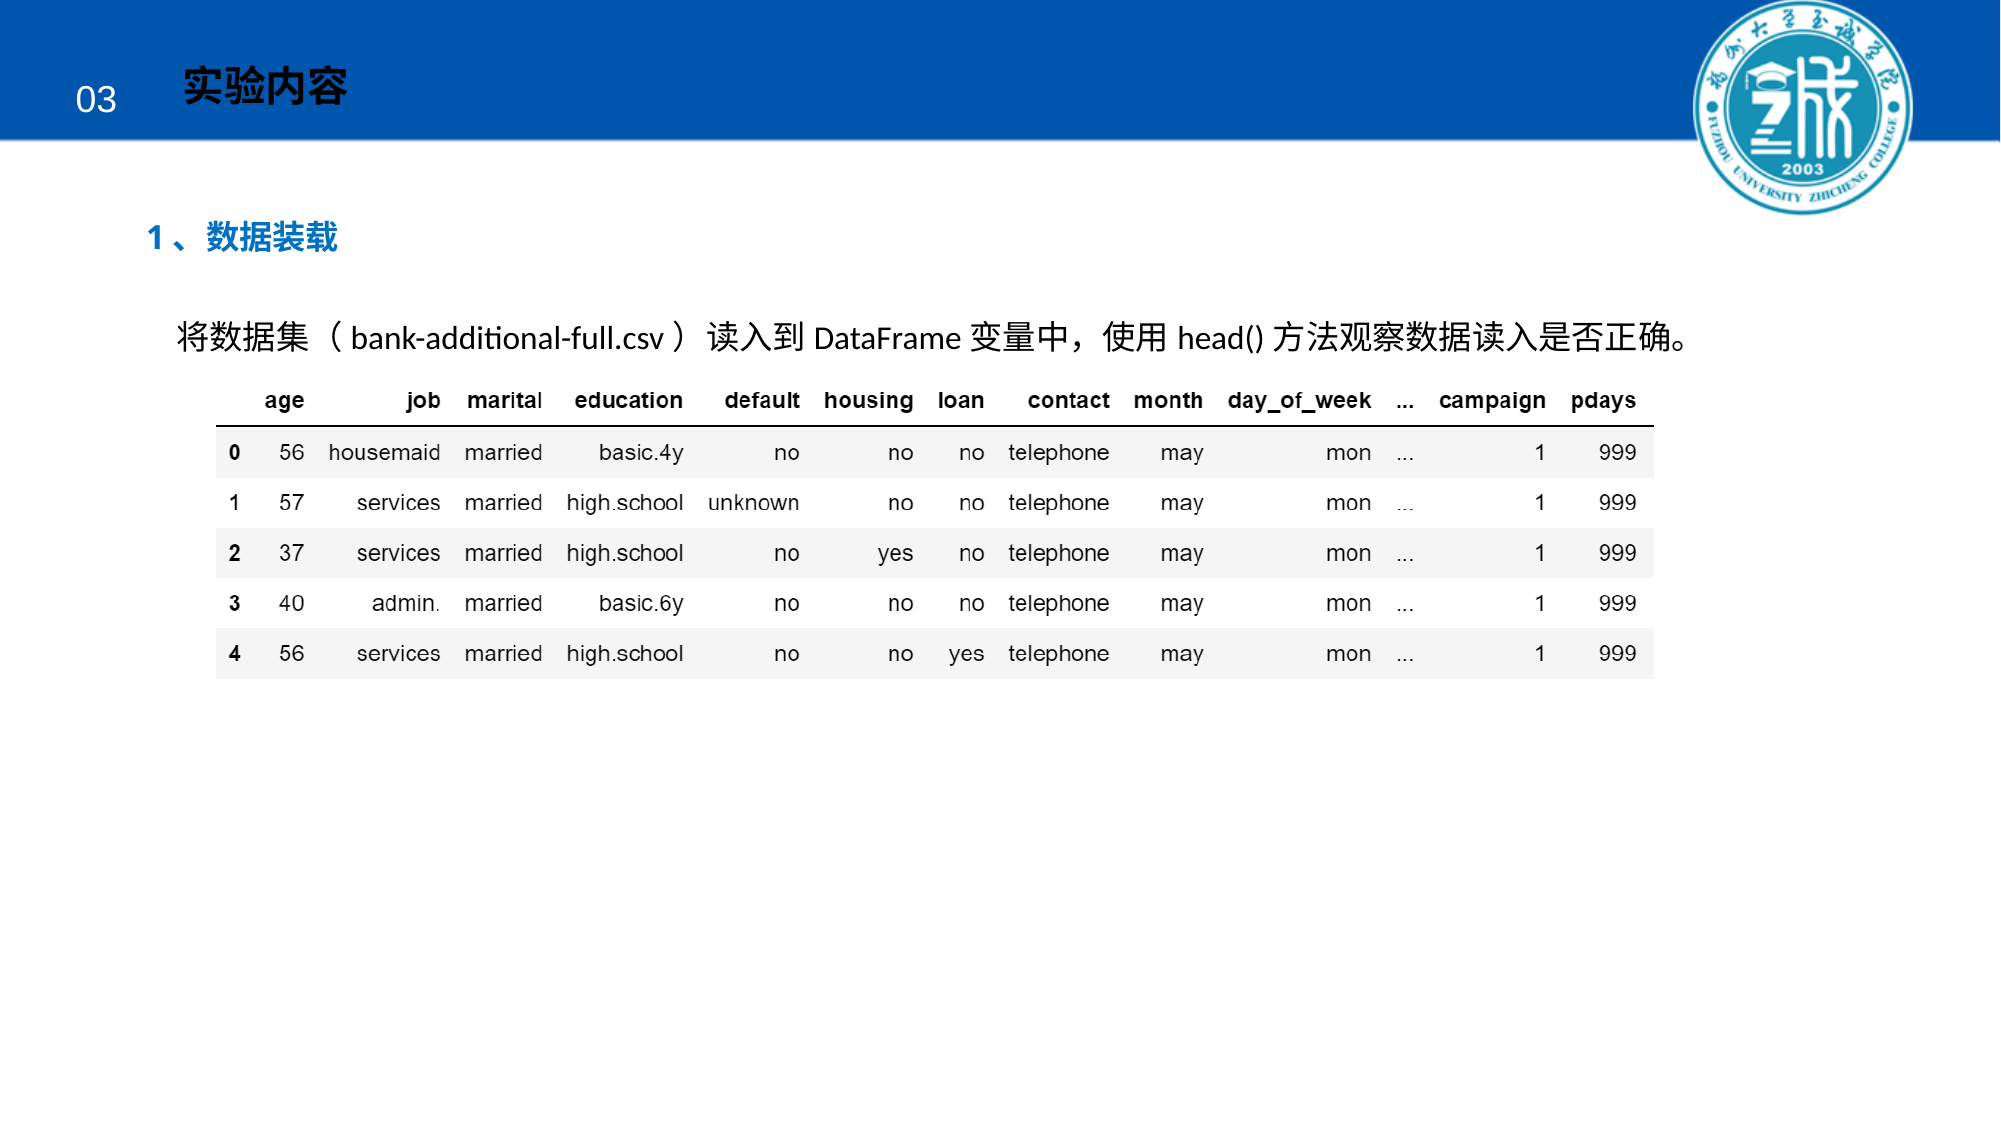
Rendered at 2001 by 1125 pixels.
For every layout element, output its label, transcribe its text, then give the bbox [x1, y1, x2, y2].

picture [0, 0, 2001, 1125]
text_box 1、数据装载 将数据集（bank-additional-full.csv）读入到DataFrame变量中，使用head()方法观察数据读入是否正确。 [131, 148, 1907, 464]
text_box 实验内容 [167, 52, 732, 117]
text_box 03 [60, 67, 143, 128]
